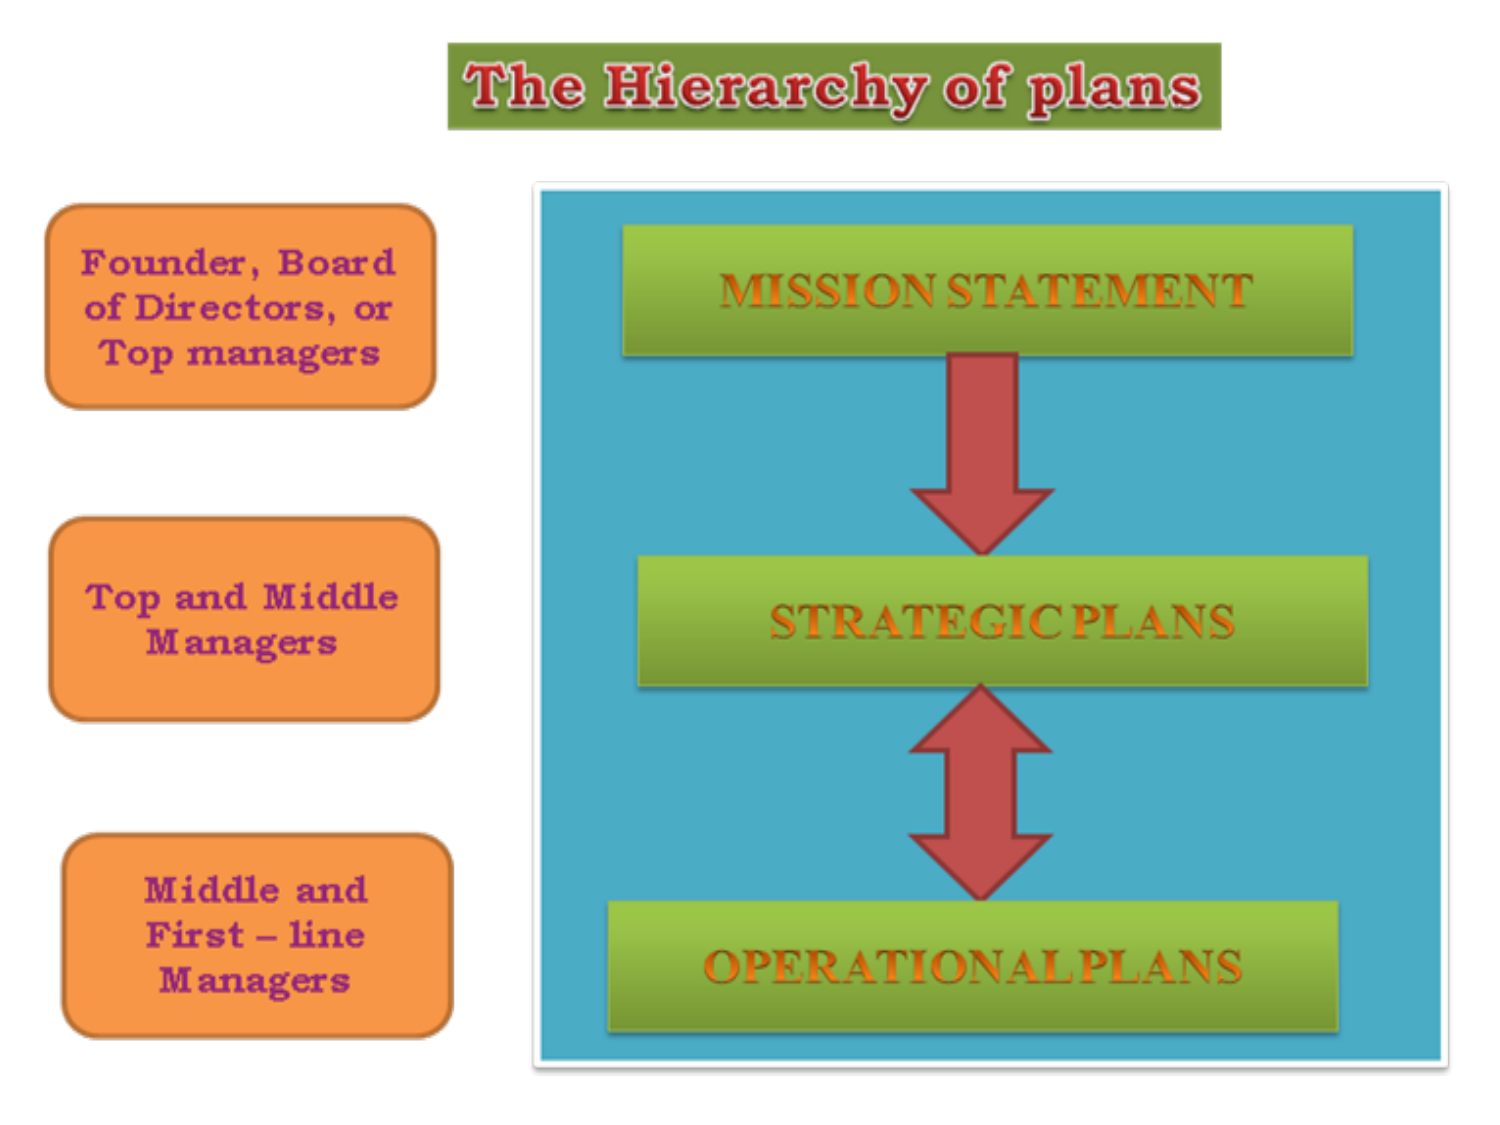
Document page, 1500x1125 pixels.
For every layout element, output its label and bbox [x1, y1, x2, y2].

picture [41, 30, 1459, 1083]
